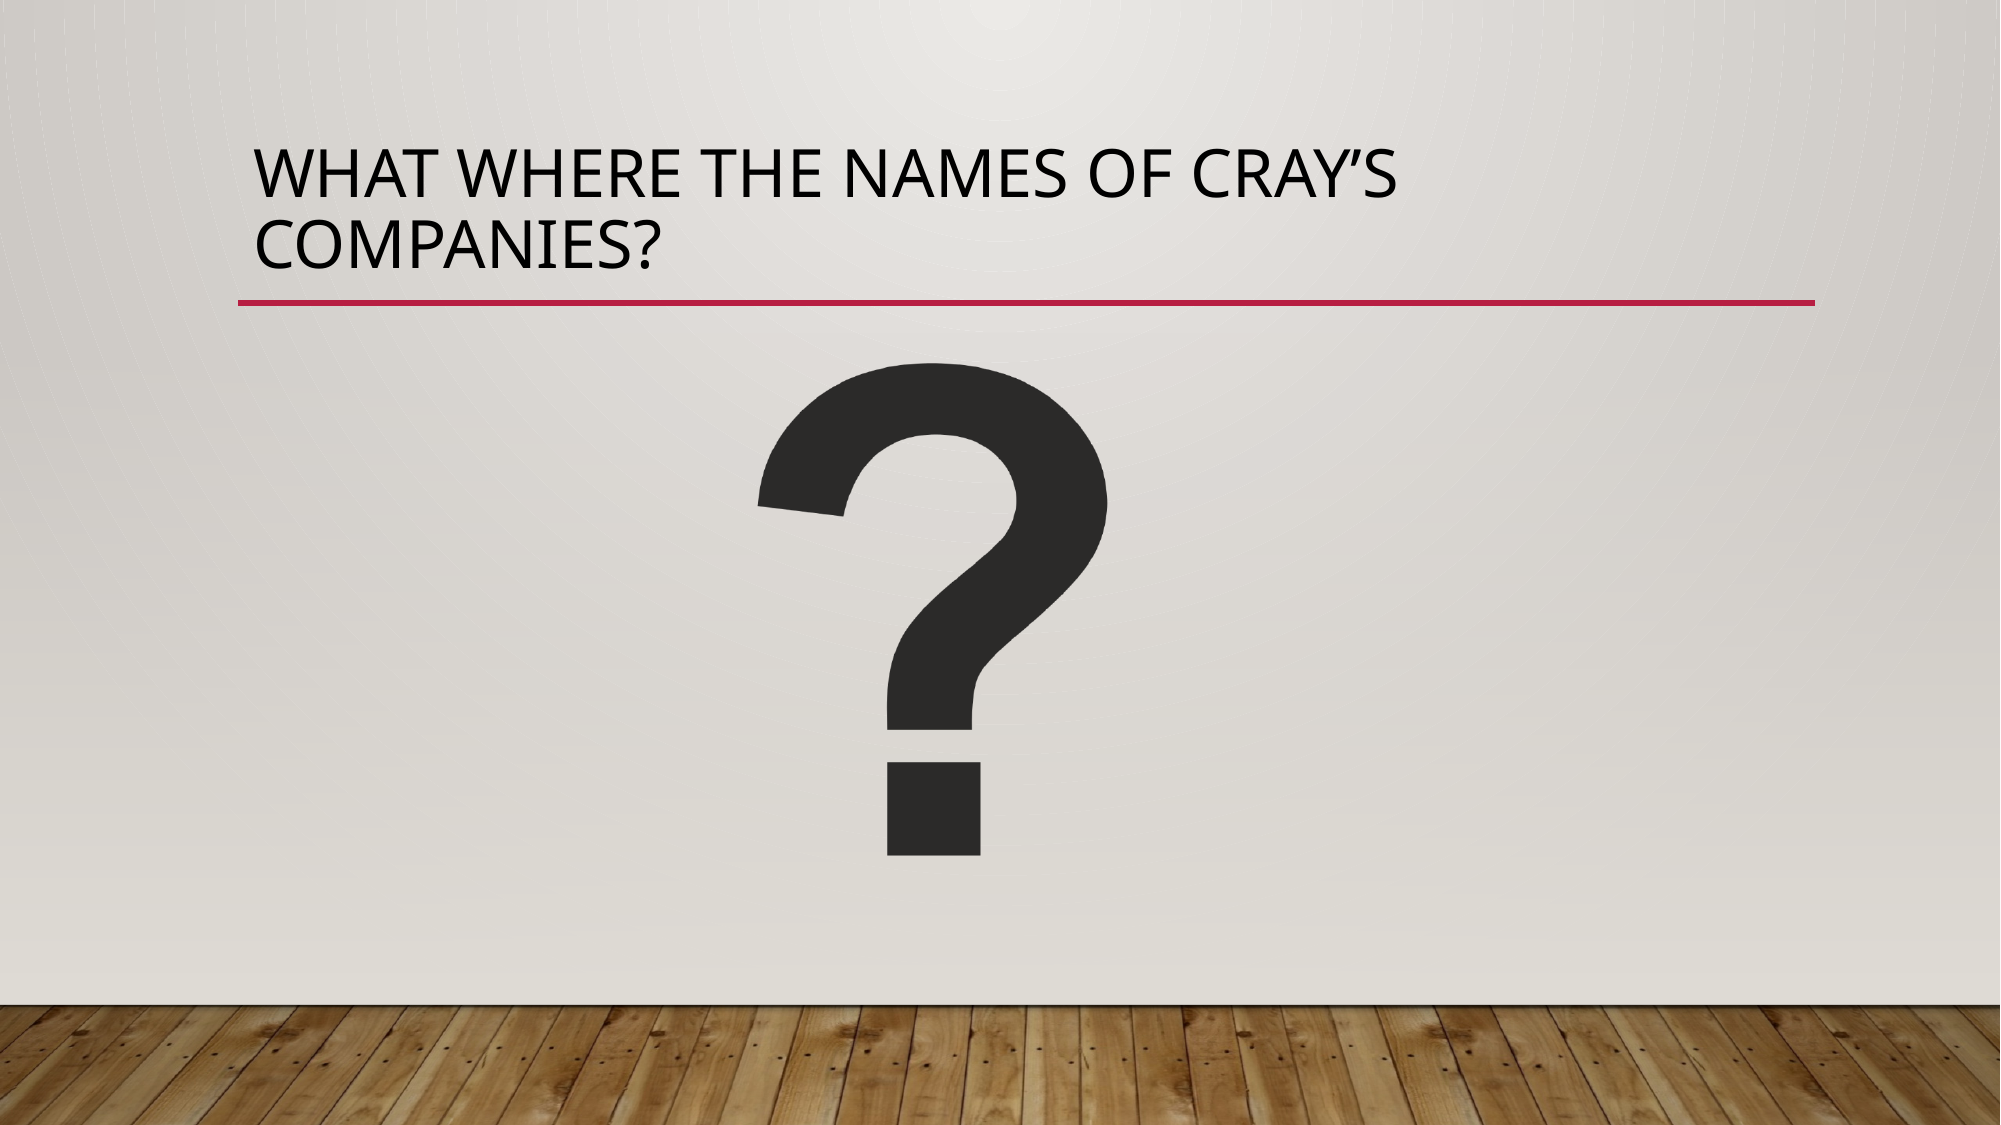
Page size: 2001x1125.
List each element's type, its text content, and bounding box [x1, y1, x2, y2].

title What where the names of cray’s companies? [238, 131, 1814, 305]
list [394, 217, 1440, 1002]
picture [0, 1005, 2000, 1125]
